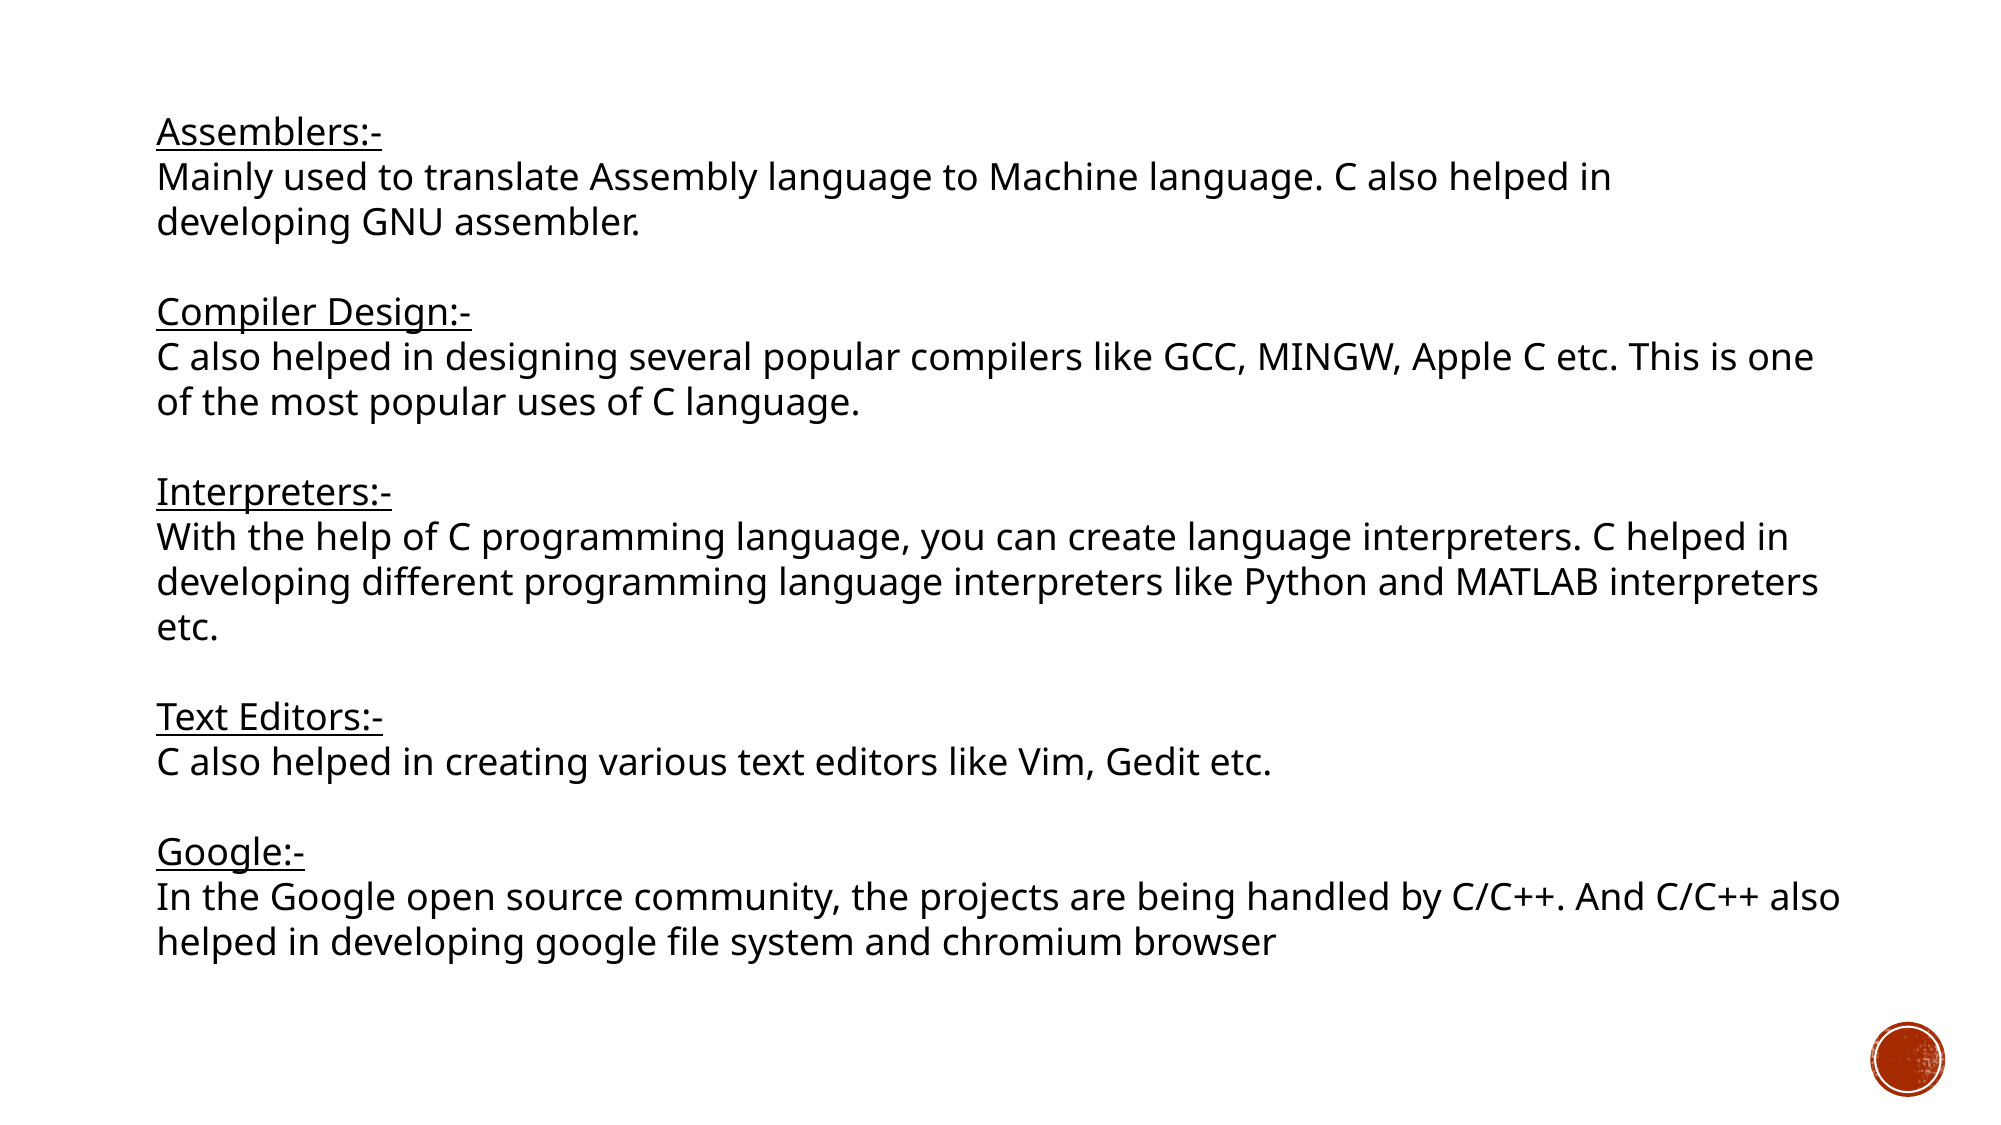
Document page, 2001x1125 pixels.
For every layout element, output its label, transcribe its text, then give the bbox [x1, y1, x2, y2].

text_box Assemblers:- Mainly used to translate Assembly language to Machine language. C also helped in developing GNU assembler. Compiler Design:- C also helped in designing several popular compilers like GCC, MINGW, Apple C etc. This is one of the most popular uses of C language. Interpreters:- With the help of C programming language, you can create language interpreters. C helped in developing different programming language interpreters like Python and MATLAB interpreters etc. Text Editors:- C also helped in creating various text editors like Vim, Gedit etc. Google:- In the Google open source community, the projects are being handled by C/C++. And C/C++ also helped in developing google file system and chromium browser [141, 100, 1859, 1016]
